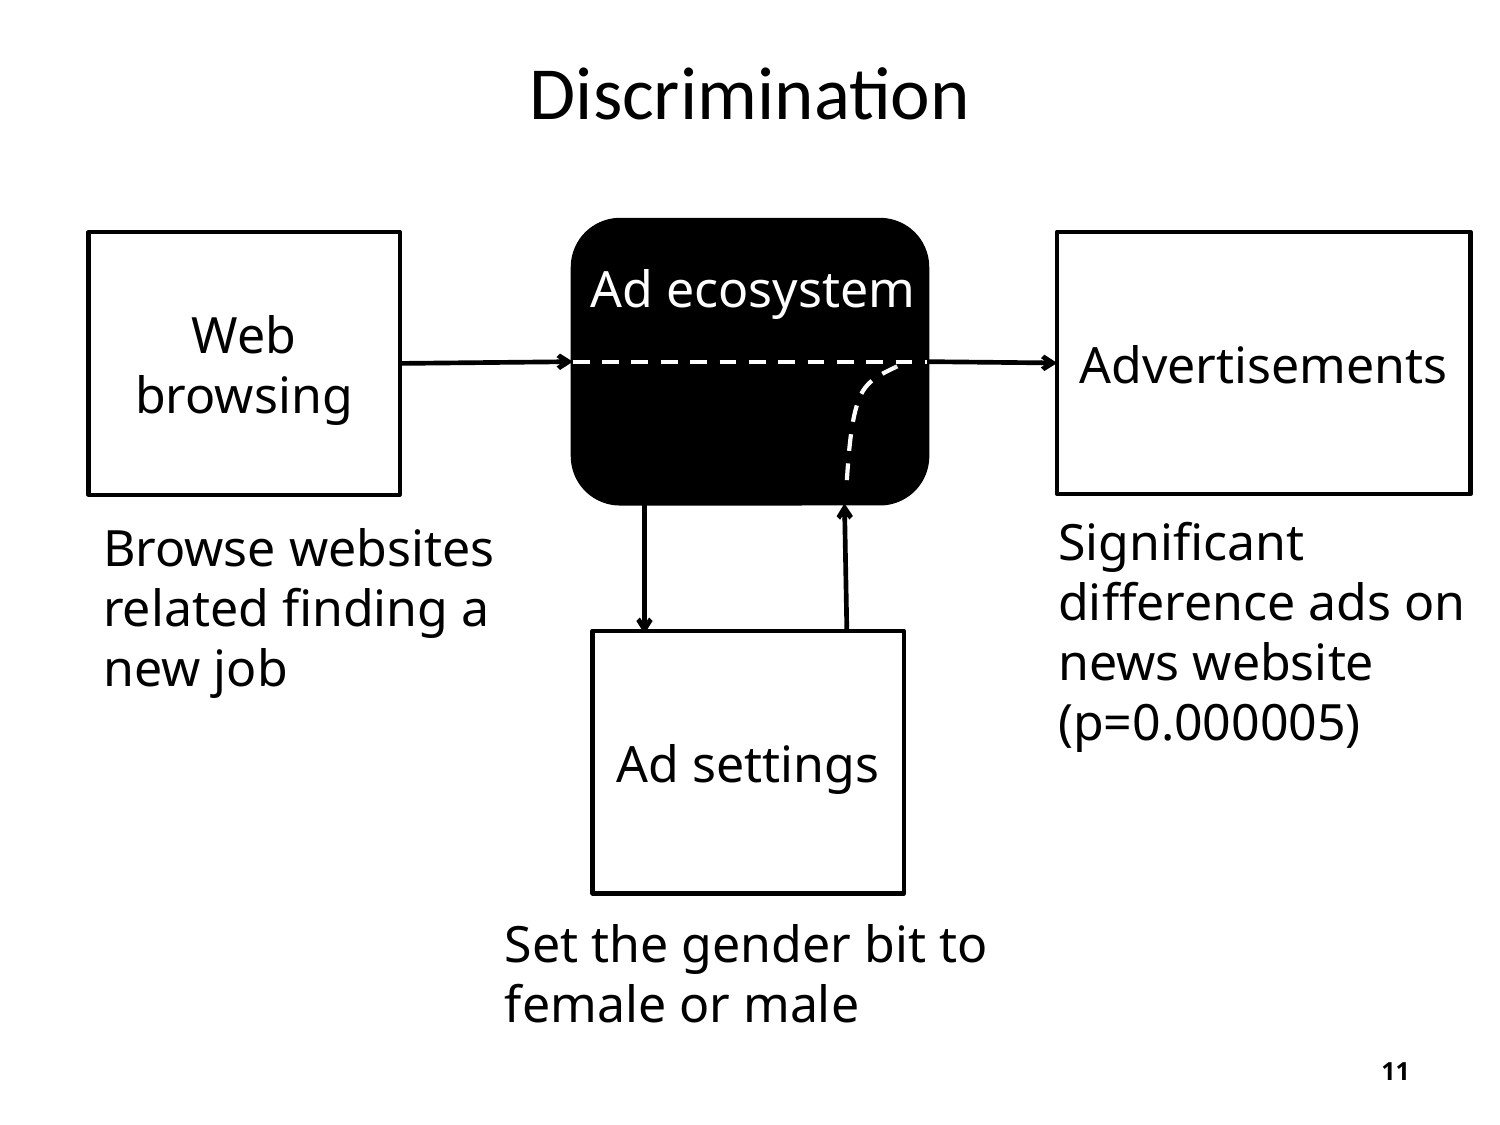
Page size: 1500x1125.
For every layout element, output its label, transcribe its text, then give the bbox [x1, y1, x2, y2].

text_box Significant difference ads on news website (p=0.000005) [1043, 503, 1500, 759]
text_box Web browsing [86, 230, 402, 497]
text_box Browse websites related finding a new job [88, 508, 550, 704]
text_box [570, 217, 930, 360]
text_box Advertisements [1055, 230, 1473, 496]
text_box Set the gender bit to female or male [490, 905, 1034, 1040]
text_box [844, 370, 900, 481]
text_box Ad settings [590, 629, 906, 896]
text_box Ad ecosystem [576, 250, 931, 326]
slide_number 11 [1074, 1042, 1425, 1103]
text_box [570, 370, 930, 506]
title Discrimination [75, 0, 1425, 183]
